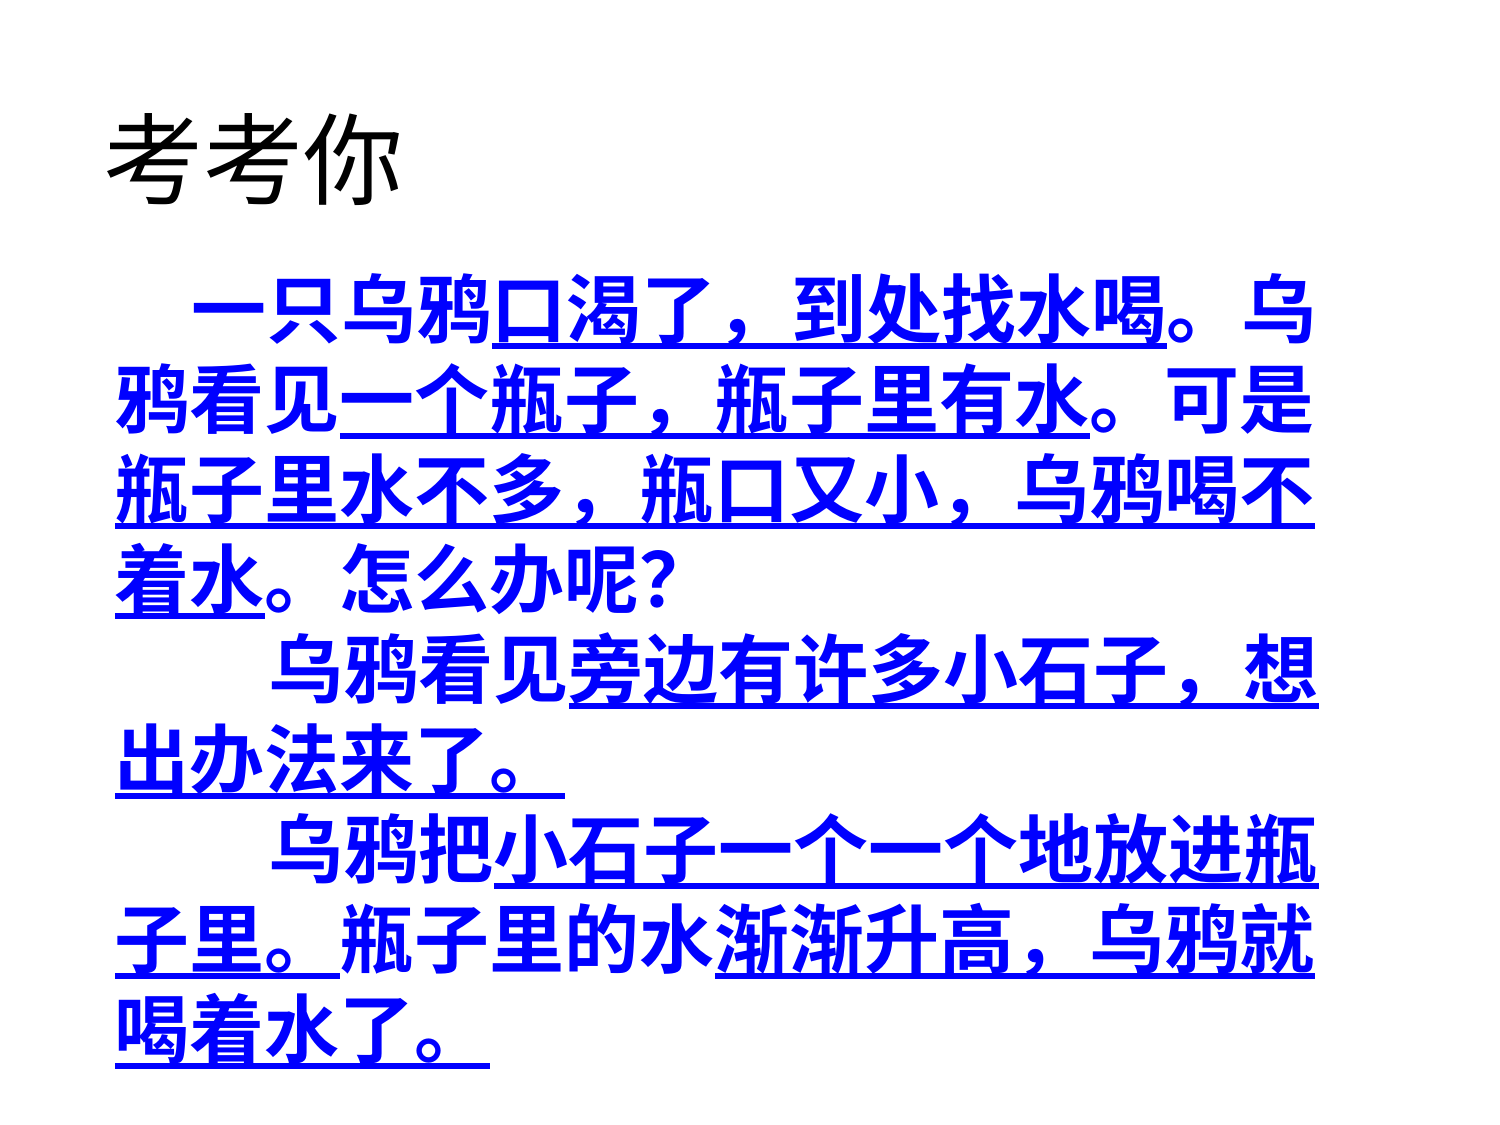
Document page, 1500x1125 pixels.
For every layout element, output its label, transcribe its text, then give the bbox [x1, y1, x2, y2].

text_box 一只乌鸦口渴了，到处找水喝。乌鸦看见一个瓶子，瓶子里有水。可是瓶子里水不多，瓶口又小，乌鸦喝不着水。怎么办呢？ 乌鸦看见旁边有许多小石子，想出办法来了。 乌鸦把小石子一个一个地放进瓶子里。瓶子里的水渐渐升高，乌鸦就喝着水了。 [100, 255, 1364, 1081]
text_box 考考你 [88, 90, 1187, 225]
